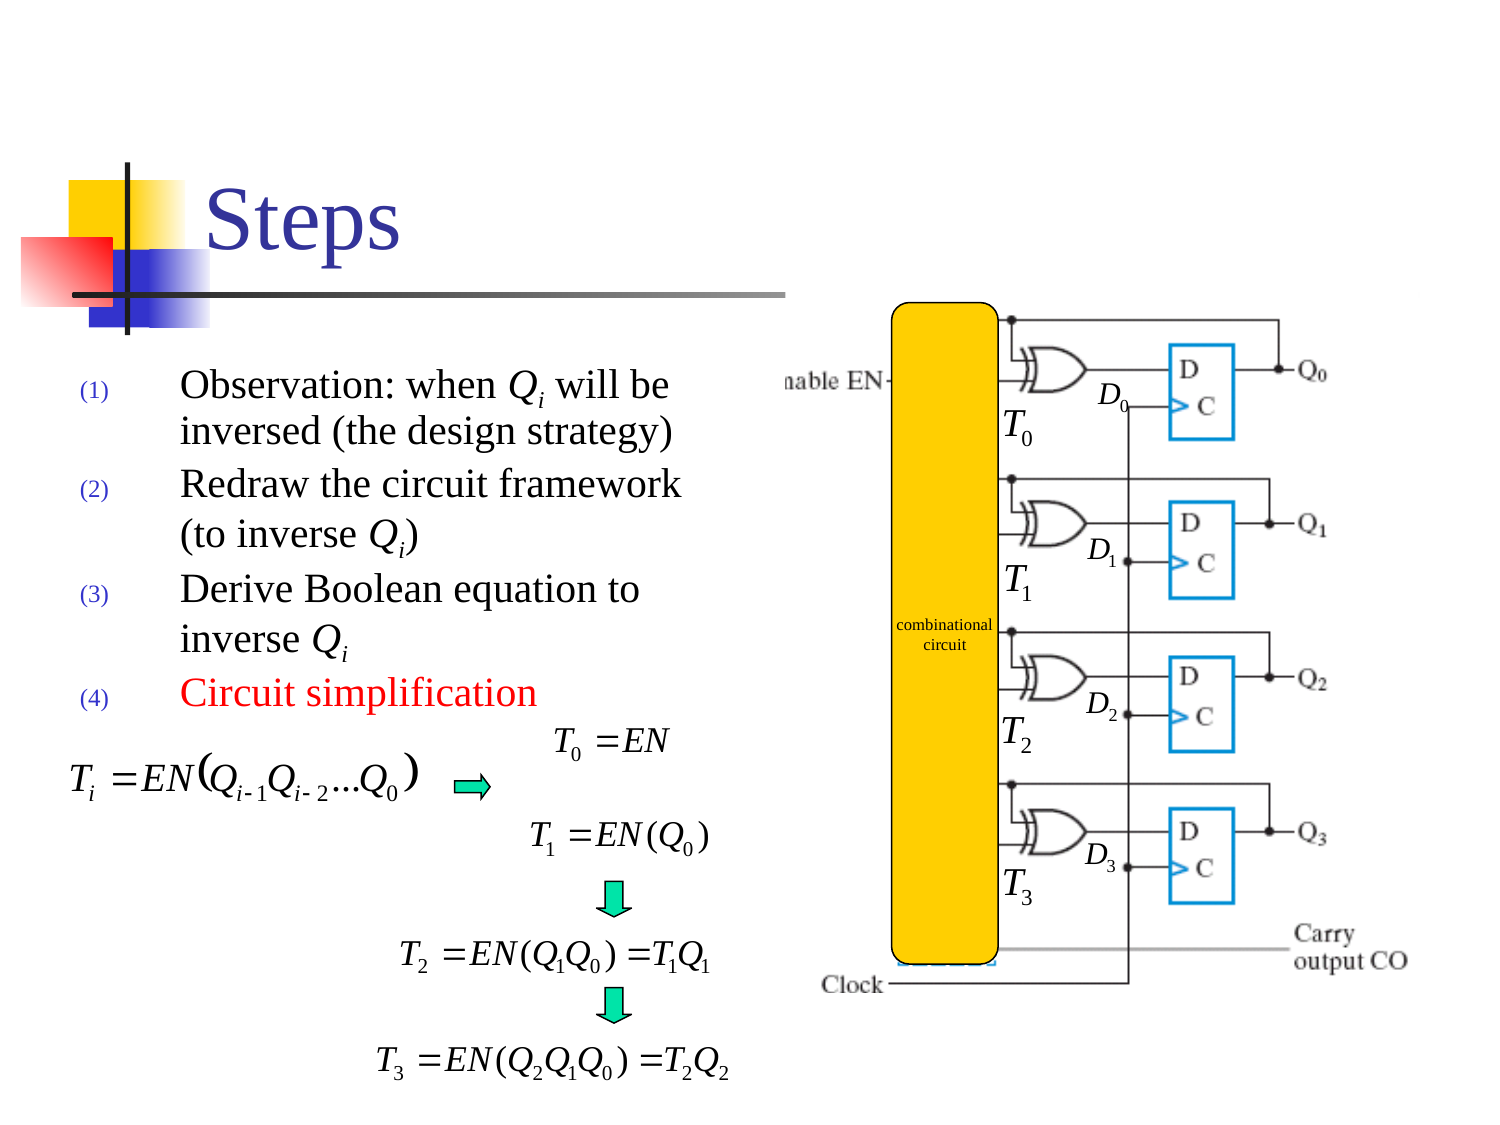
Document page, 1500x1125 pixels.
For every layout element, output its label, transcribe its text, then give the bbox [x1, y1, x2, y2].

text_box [371, 1034, 736, 1090]
list Observation: when Qi will be inversed (the design strategy) Redraw the circuit framework (to inverse Qi) Derive Boolean equation to inverse Qi Circuit simplification [64, 350, 739, 728]
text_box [548, 715, 680, 771]
text_box [596, 992, 632, 1024]
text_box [64, 751, 420, 812]
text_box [525, 810, 717, 866]
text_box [395, 928, 717, 984]
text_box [785, 290, 1419, 993]
text_box [596, 881, 632, 917]
text_box [454, 774, 491, 799]
title Steps [188, 35, 1468, 275]
